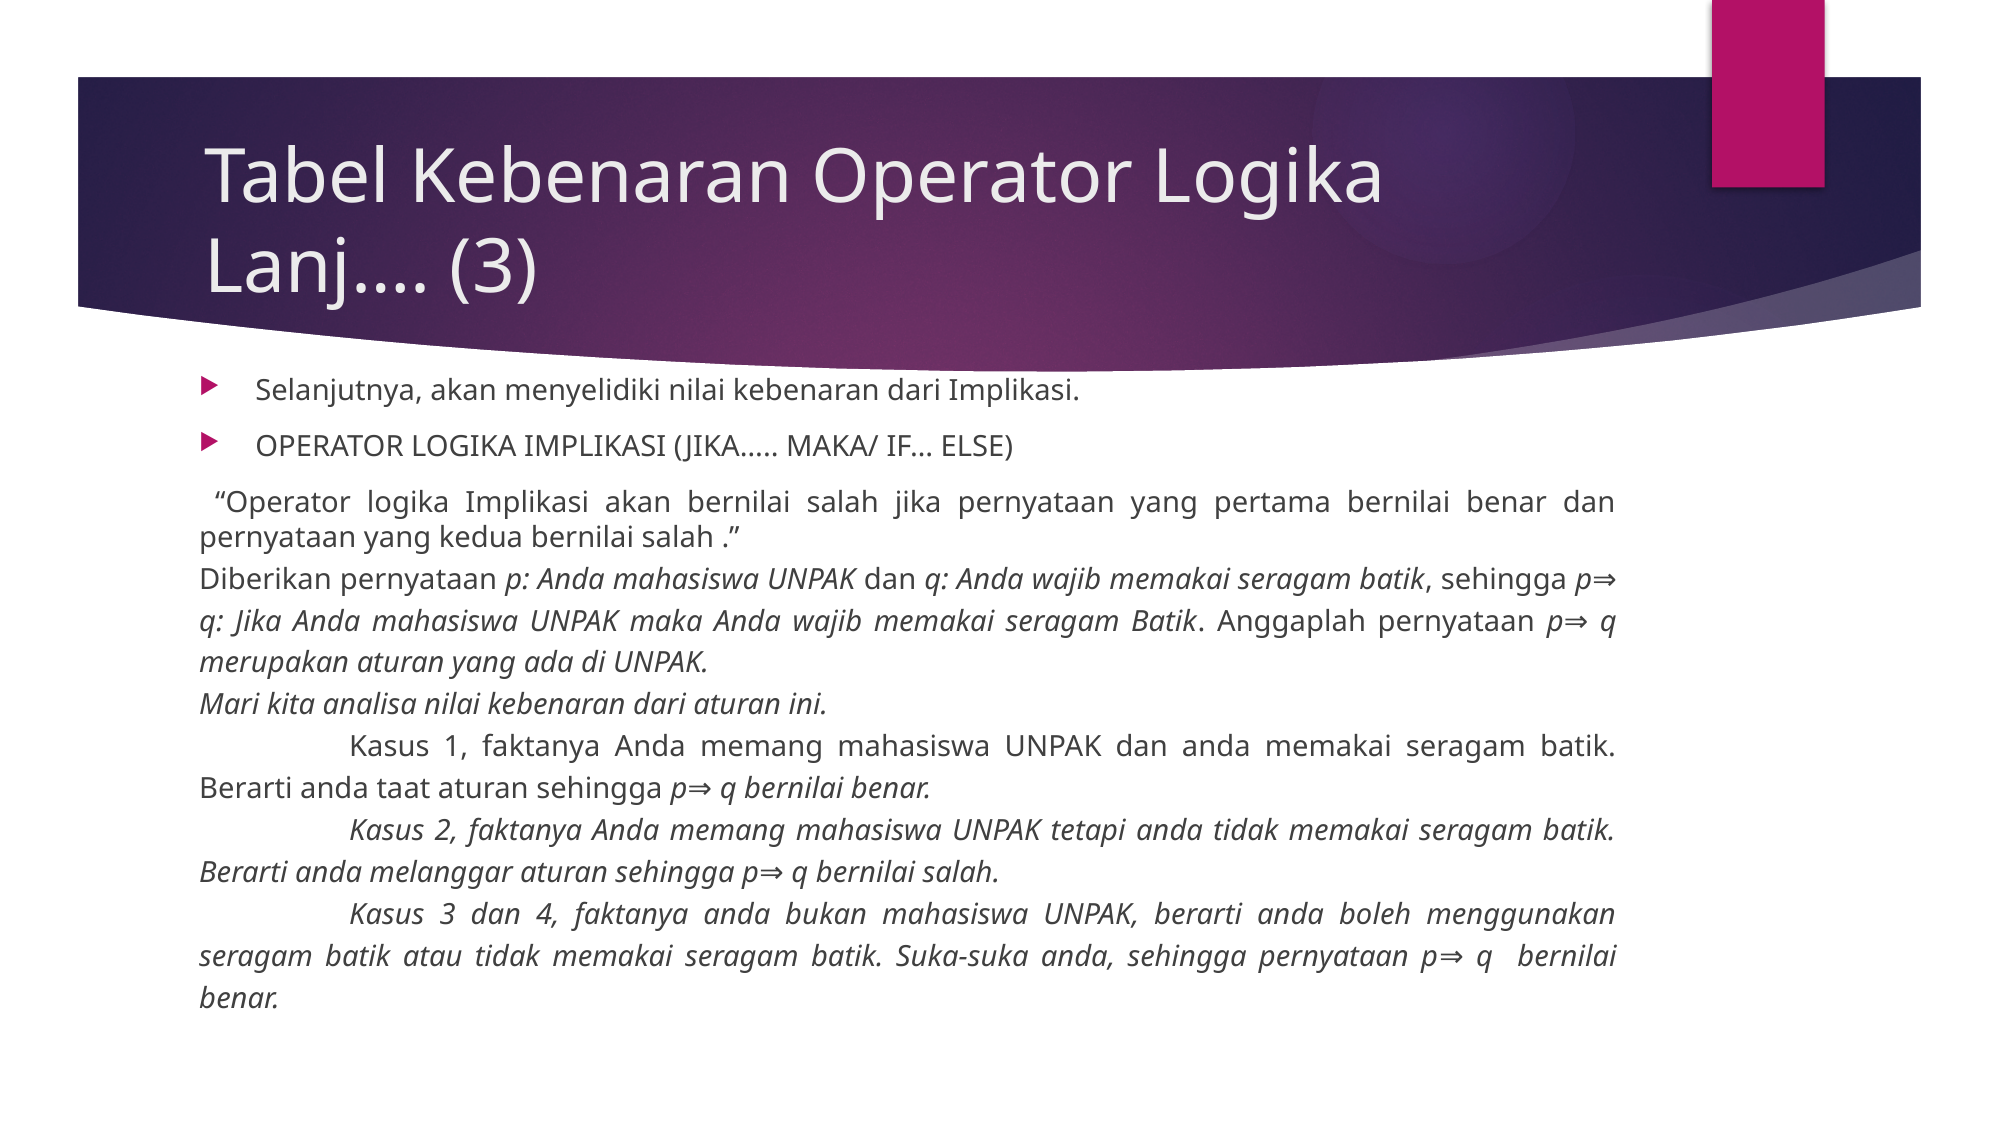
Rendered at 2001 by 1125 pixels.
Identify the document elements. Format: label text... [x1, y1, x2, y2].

list Selanjutnya, akan menyelidiki nilai kebenaran dari Implikasi. OPERATOR LOGIKA IMPLIKASI (JIKA….. MAKA/ IF… ELSE) “Operator logika Implikasi akan bernilai salah jika pernyataan yang pertama bernilai benar dan pernyataan yang kedua bernilai salah .” Diberikan pernyataan p: Anda mahasiswa UNPAK dan q: Anda wajib memakai seragam batik, sehingga p⇒ q: Jika Anda mahasiswa UNPAK maka Anda wajib memakai seragam Batik. Anggaplah pernyataan p⇒ q merupakan aturan yang ada di UNPAK. Mari kita analisa nilai kebenaran dari aturan ini. Kasus 1, faktanya Anda memang mahasiswa UNPAK dan anda memakai seragam batik. Berarti anda taat aturan sehingga p⇒ q bernilai benar. Kasus 2, faktanya Anda memang mahasiswa UNPAK tetapi anda tidak memakai seragam batik. Berarti anda melanggar aturan sehingga p⇒ q bernilai salah. Kasus 3 dan 4, faktanya anda bukan mahasiswa UNPAK, berarti anda boleh menggunakan seragam batik atau tidak memakai seragam batik. Suka-suka anda, sehingga pernyataan p⇒ q bernilai benar. [184, 363, 1632, 925]
title Tabel Kebenaran Operator Logika Lanj…. (3) [189, 159, 1627, 276]
